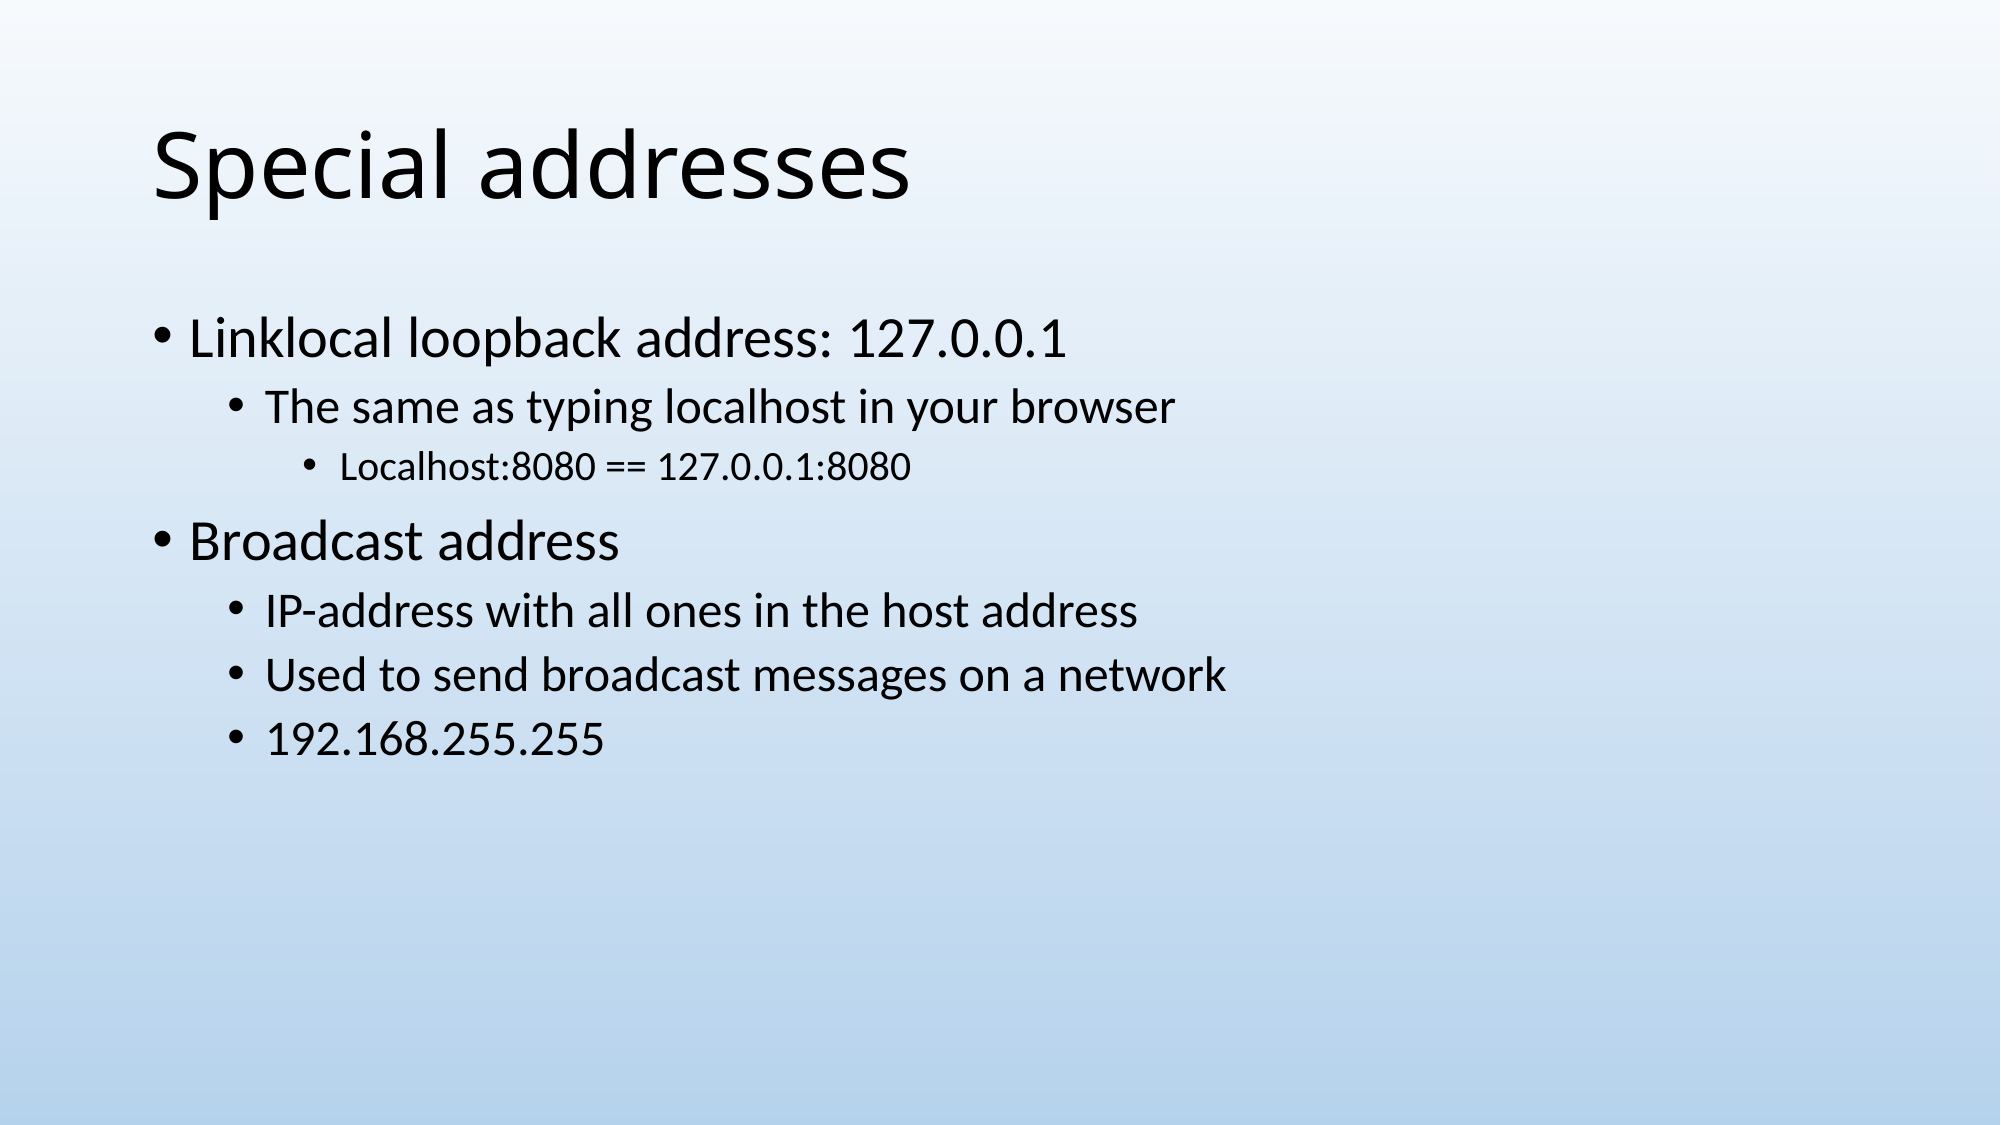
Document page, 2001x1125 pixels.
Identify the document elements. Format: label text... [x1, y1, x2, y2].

list Linklocal loopback address: 127.0.0.1 The same as typing localhost in your browser Localhost:8080 == 127.0.0.1:8080 Broadcast address IP-address with all ones in the host address Used to send broadcast messages on a network 192.168.255.255 [137, 299, 1863, 1014]
title Special addresses [137, 59, 1863, 278]
